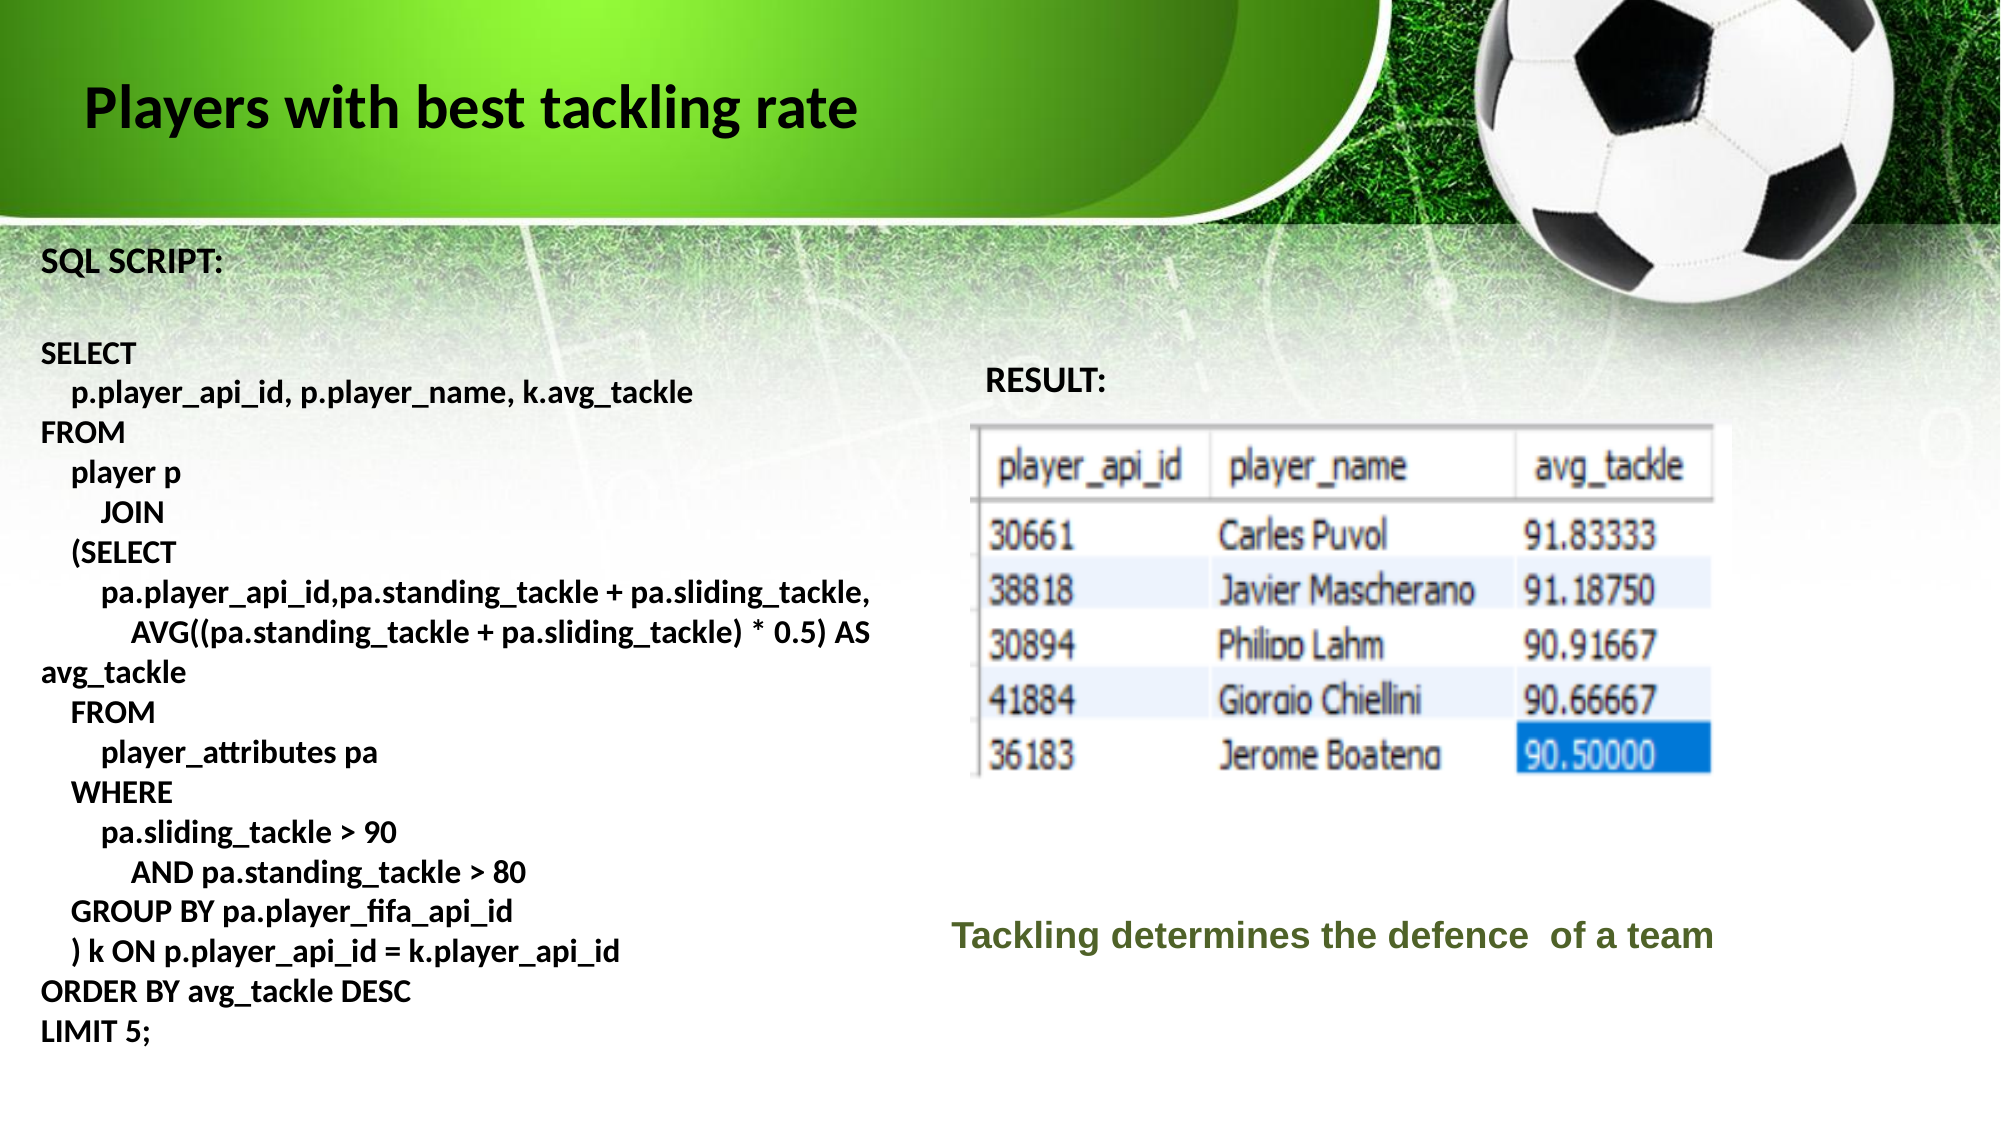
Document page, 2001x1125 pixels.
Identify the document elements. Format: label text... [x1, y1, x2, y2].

picture [0, 0, 2001, 1125]
text_box Tackling determines the defence of a team [936, 895, 1999, 992]
text_box SQL SCRIPT: [25, 228, 706, 290]
text_box SELECT p.player_api_id, p.player_name, k.avg_tackle FROM player p JOIN (SELECT pa.player_api_id,pa.standing_tackle + pa.sliding_tackle, AVG((pa.standing_tackle + pa.sliding_tackle) * 0.5) AS avg_tackle FROM player_attributes pa WHERE pa.sliding_tackle > 90 AND pa.standing_tackle > 80 GROUP BY pa.player_fifa_api_id ) k ON p.player_api_id = k.player_api_id ORDER BY avg_tackle DESC LIMIT 5; [25, 315, 997, 952]
text_box [936, 322, 1706, 839]
text_box Players with best tackling rate [0, 51, 1071, 202]
text_box RESULT: [970, 347, 1651, 396]
